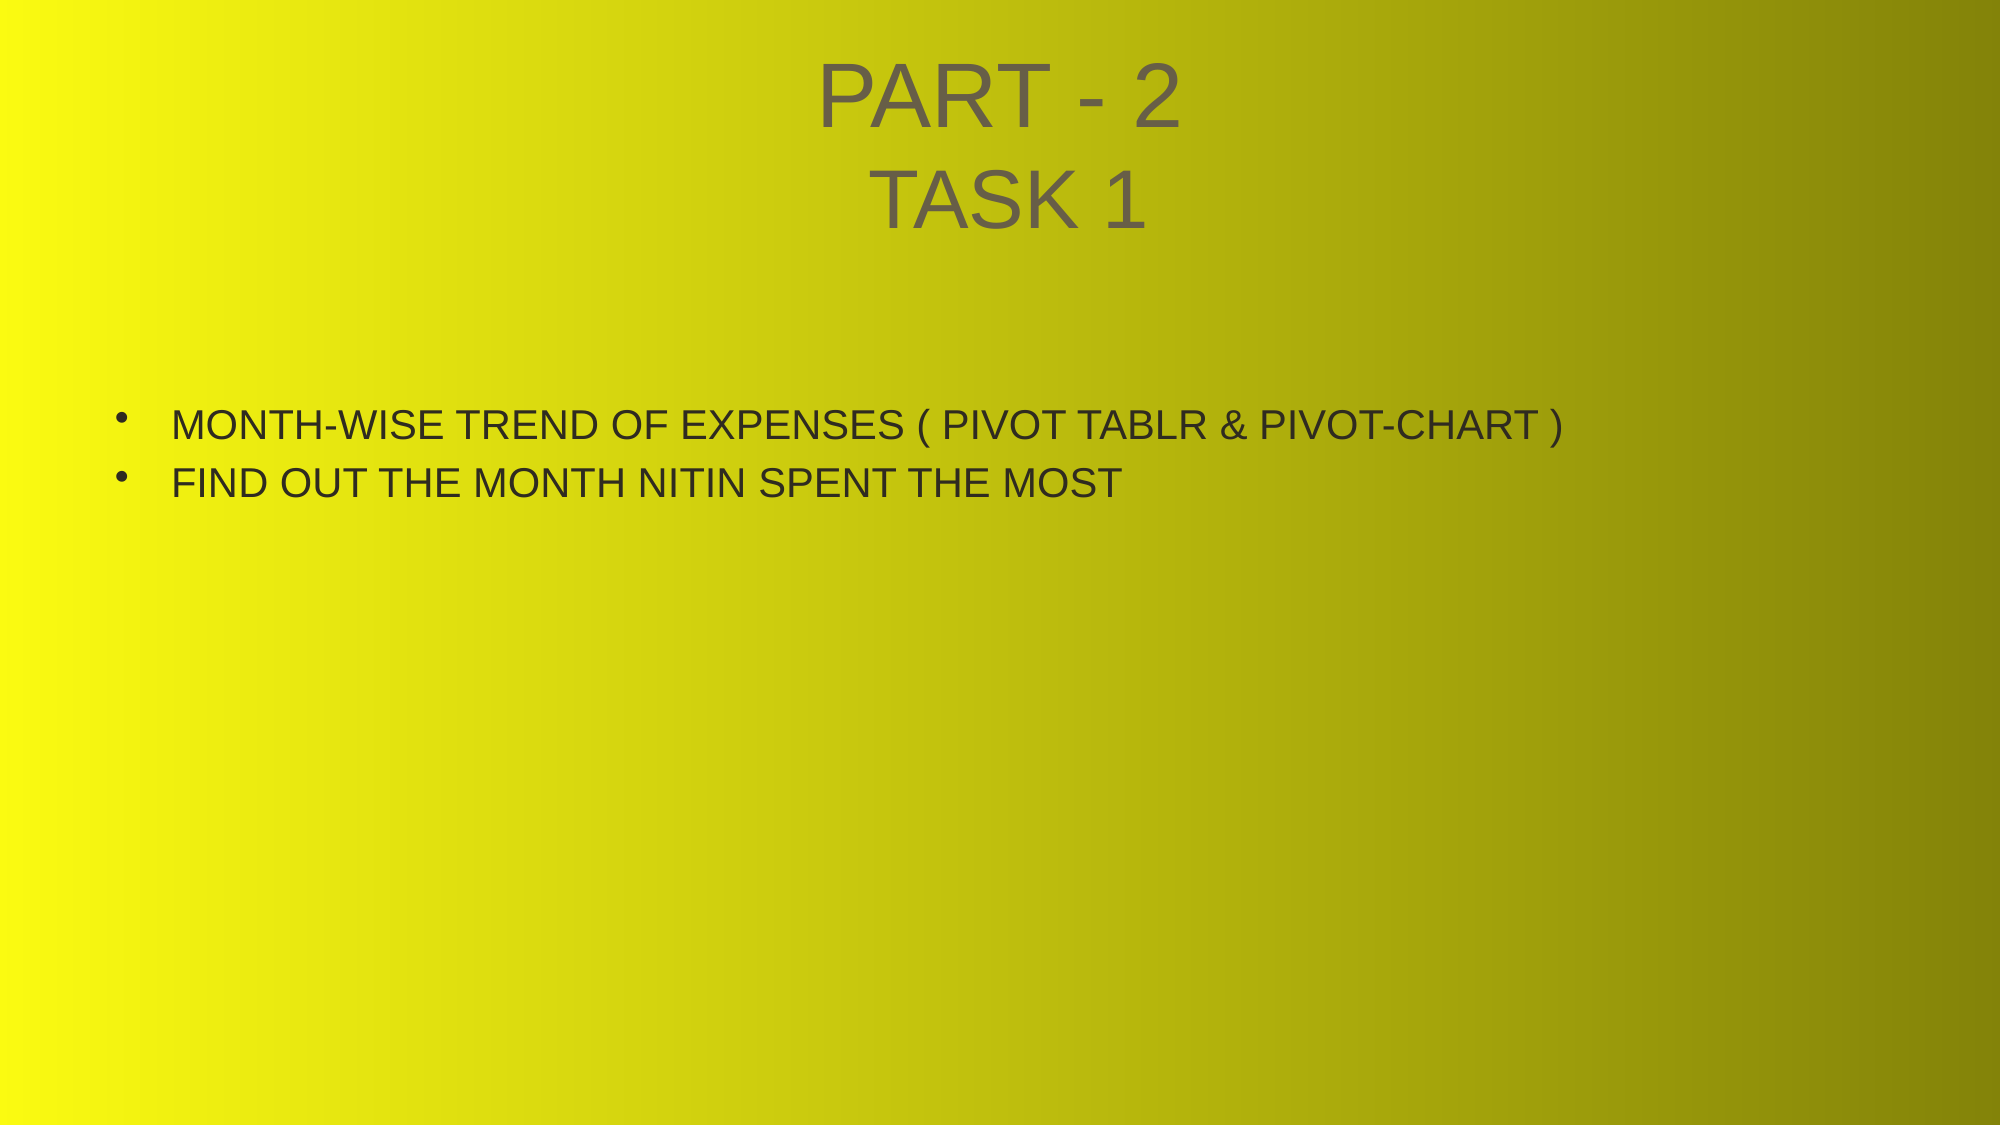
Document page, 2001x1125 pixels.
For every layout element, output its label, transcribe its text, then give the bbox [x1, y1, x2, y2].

title PART - 2 TASK 1 [99, 41, 1901, 340]
list MONTH-WISE TREND OF EXPENSES ( PIVOT TABLR & PIVOT-CHART ) FIND OUT THE MONTH NITIN SPENT THE MOST [99, 390, 1901, 1006]
